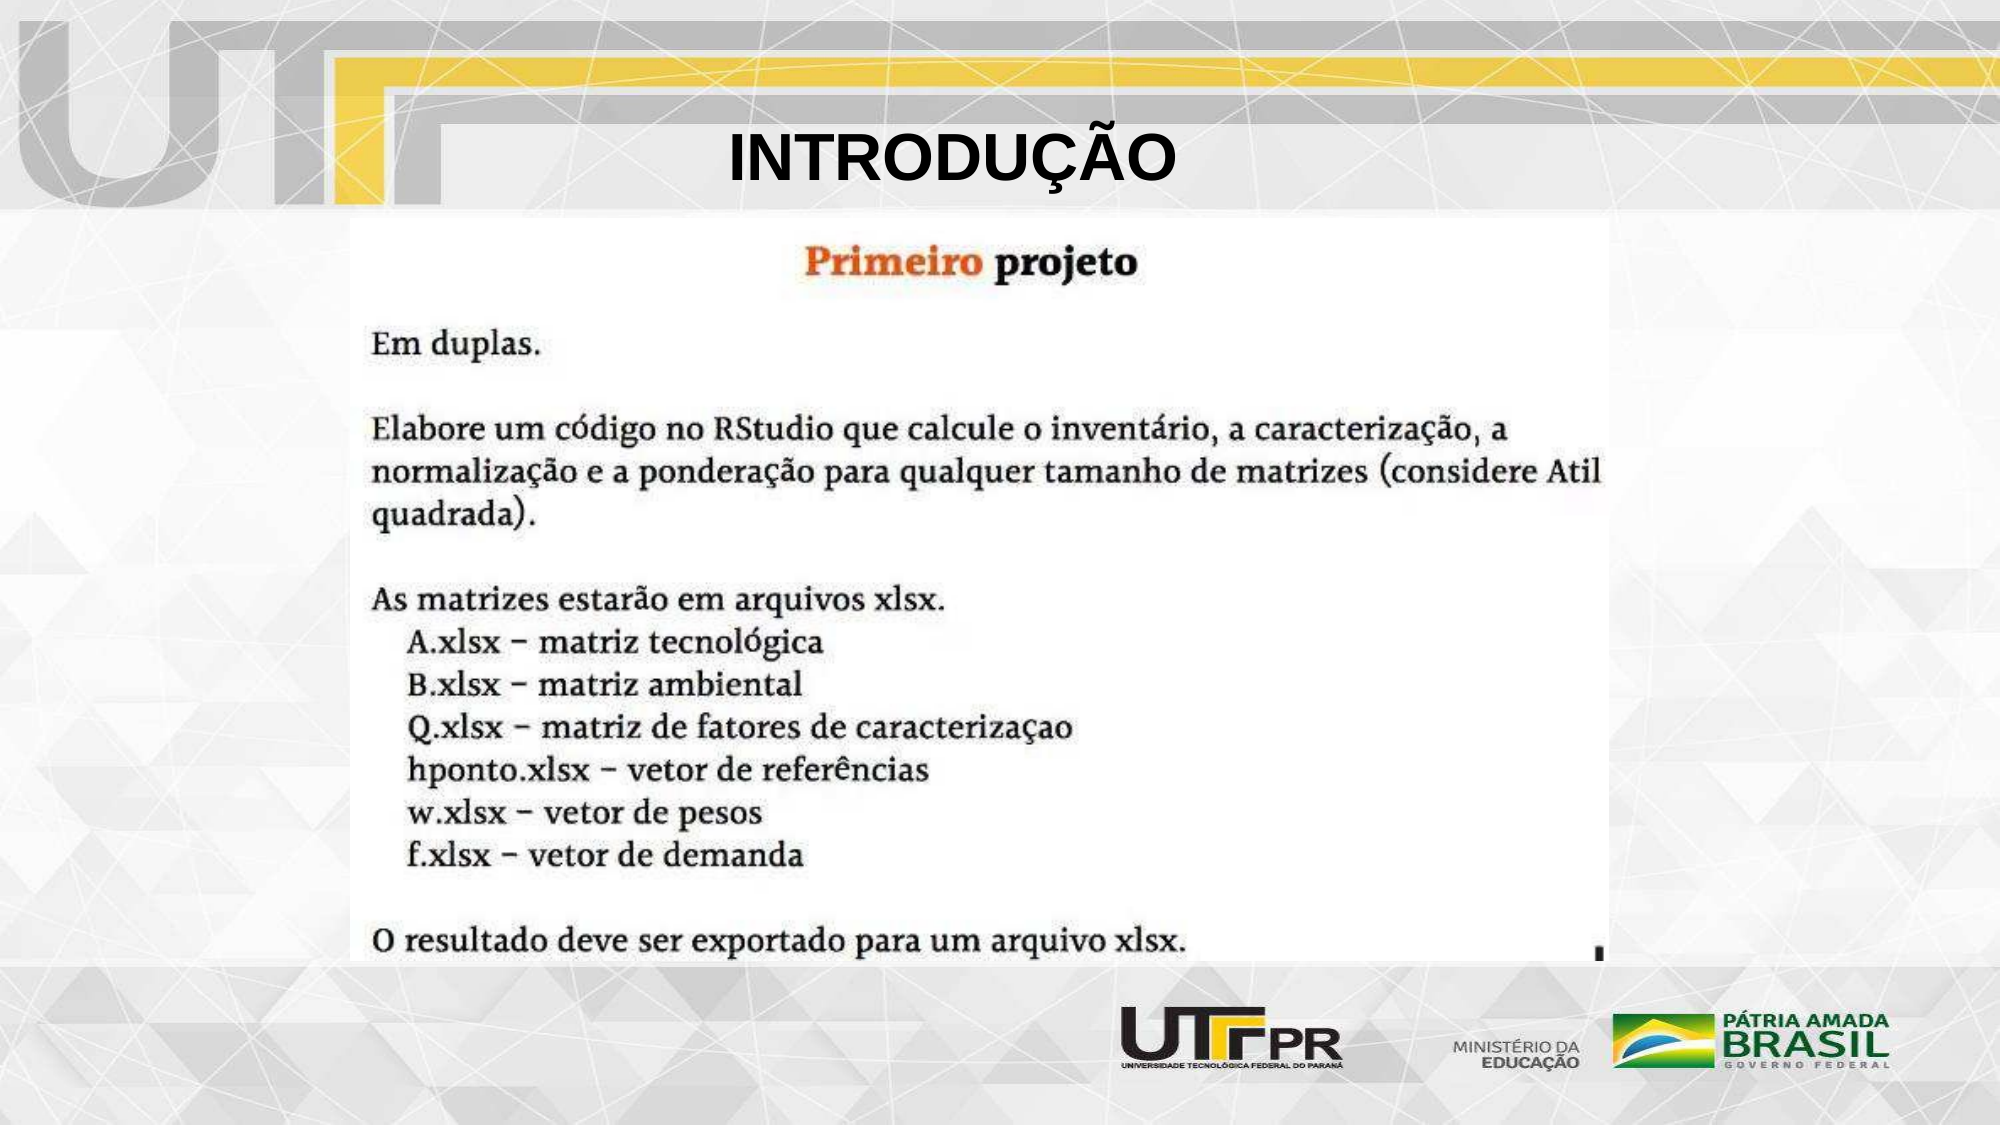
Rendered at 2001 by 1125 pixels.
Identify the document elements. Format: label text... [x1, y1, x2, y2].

title INTRODUÇÃO [726, 111, 1181, 216]
picture [0, 0, 2000, 1125]
